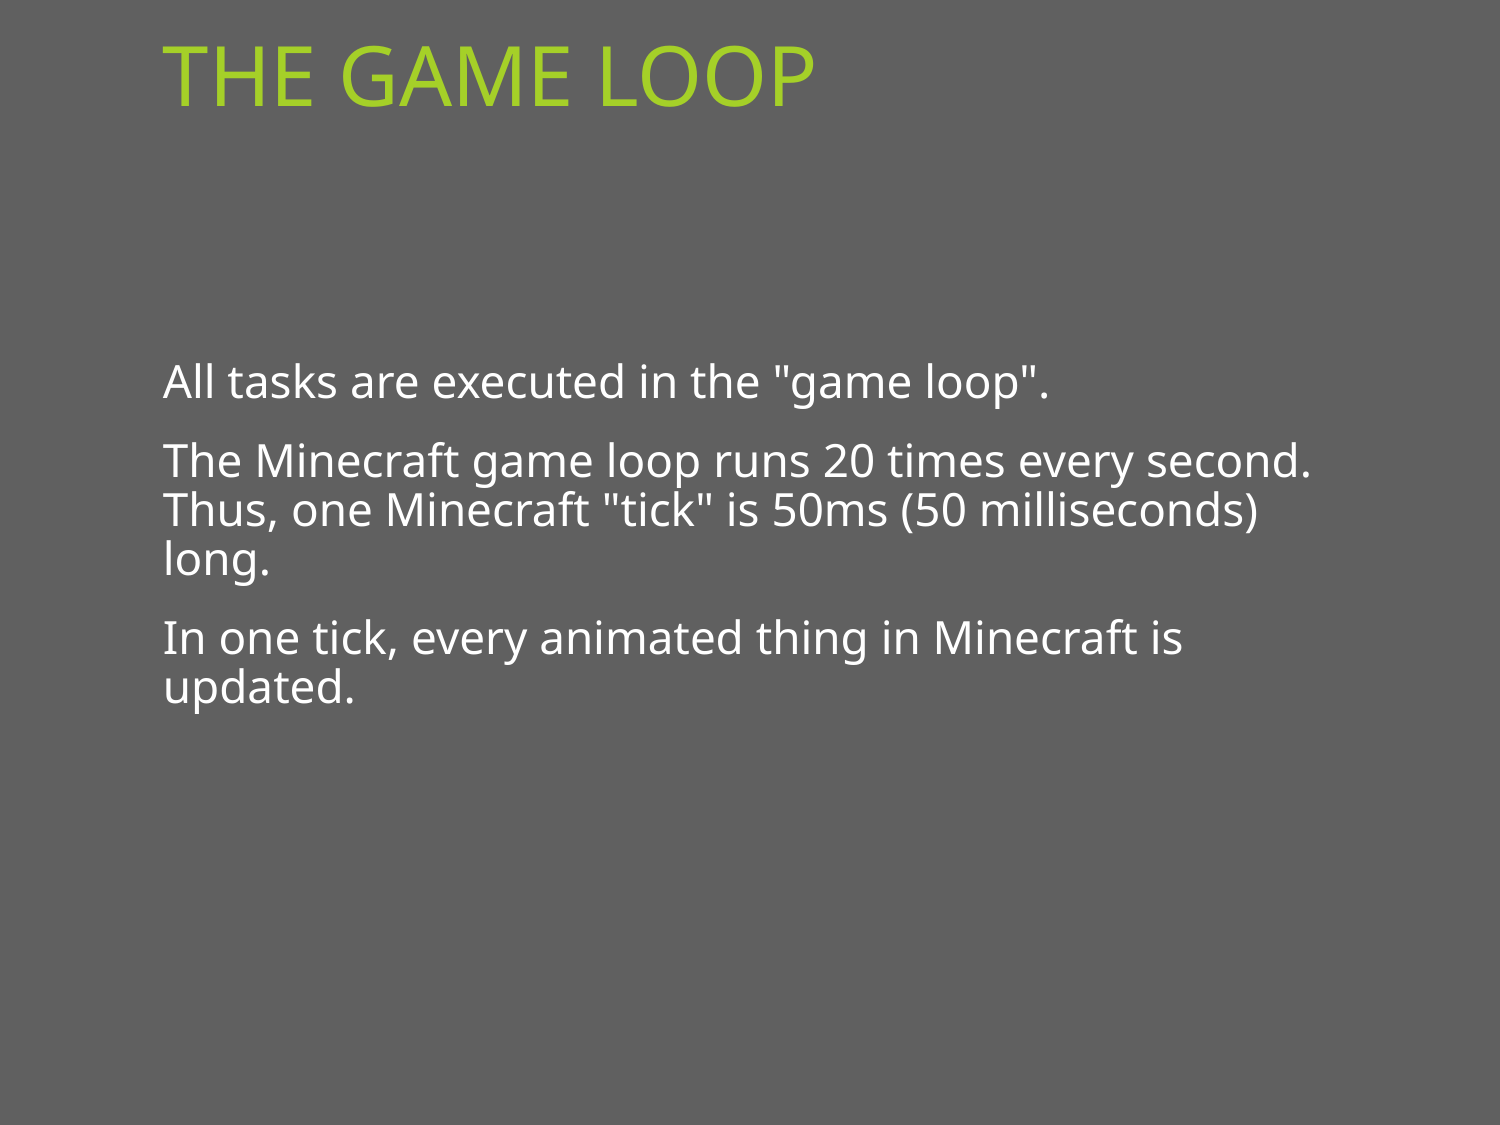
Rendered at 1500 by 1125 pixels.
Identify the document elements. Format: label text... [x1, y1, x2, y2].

list All tasks are executed in the "game loop". The Minecraft game loop runs 20 times every second. Thus, one Minecraft "tick" is 50ms (50 milliseconds) long. In one tick, every animated thing in Minecraft is updated. [147, 351, 1352, 1020]
title The Game Loop [147, 2, 1500, 161]
